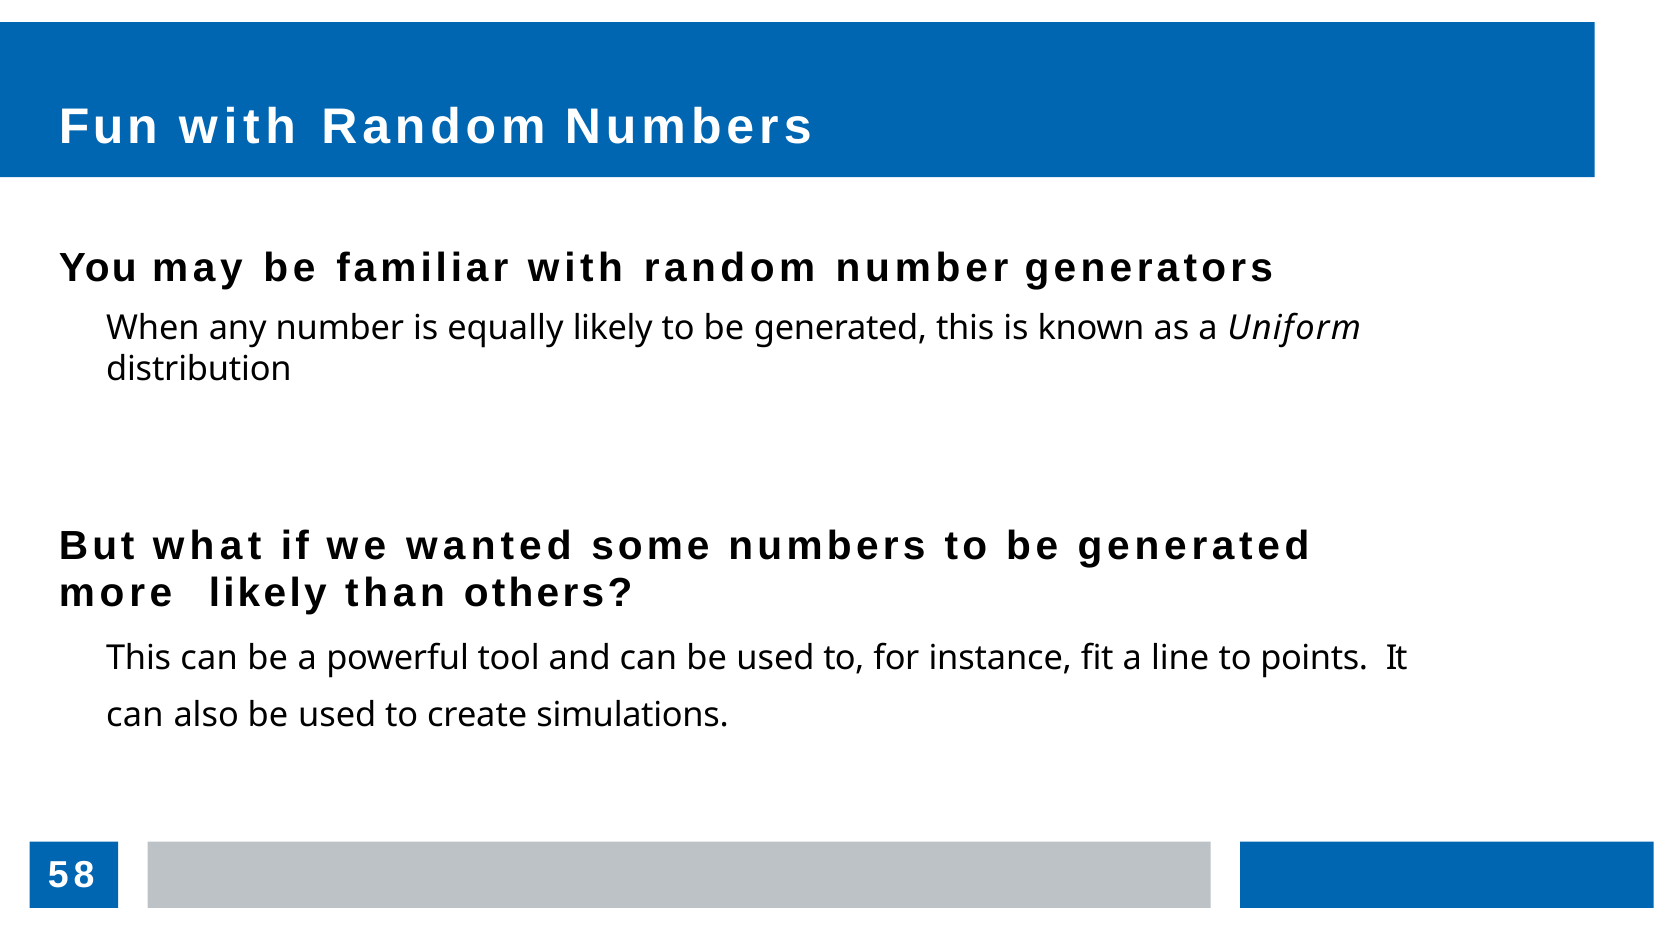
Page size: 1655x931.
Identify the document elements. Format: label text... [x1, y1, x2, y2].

slide_number 58 [43, 850, 104, 931]
text_box You may be familiar with random number generators When any number is equally likely to be generated, this is known as a Uniform distribution [56, 218, 1460, 387]
text_box But what if we wanted some numbers to be generated more likely than others? This can be a powerful tool and can be used to, for instance, fit a line to points. It can also be used to create simulations. [56, 515, 1471, 734]
title Fun with Random Numbers [56, 91, 822, 218]
